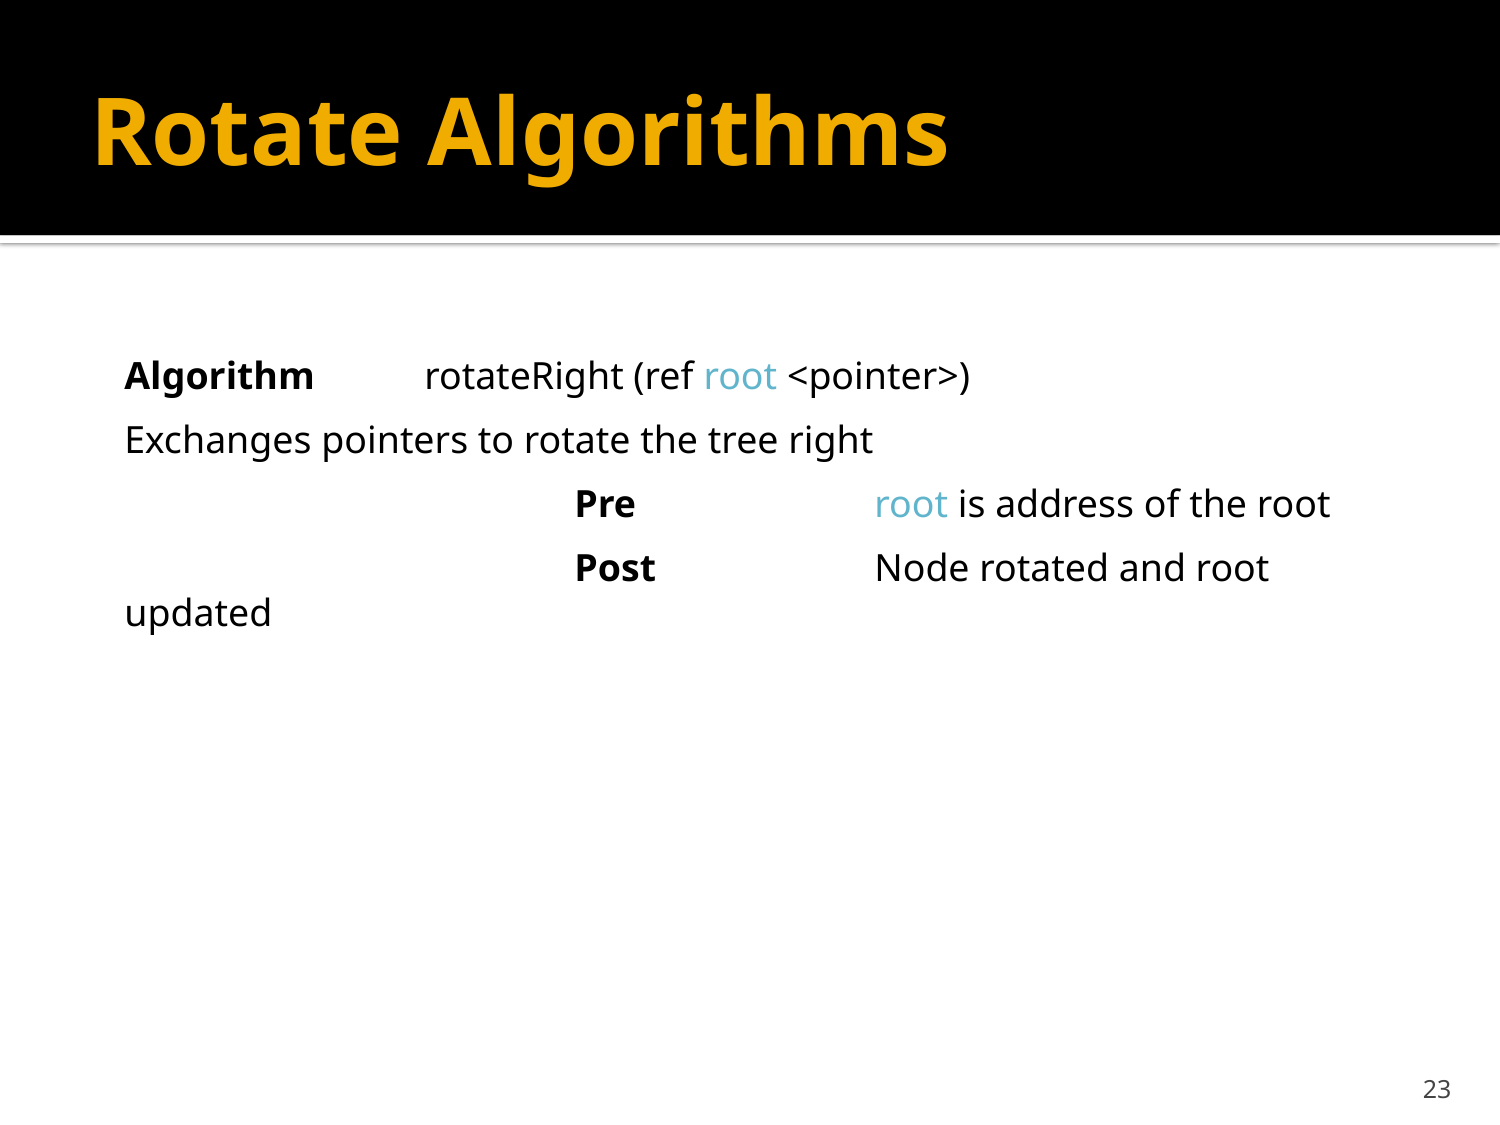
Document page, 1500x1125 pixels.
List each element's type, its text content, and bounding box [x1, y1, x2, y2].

title Rotate Algorithms [75, 25, 1425, 231]
list Algorithm rotateRight (ref root <pointer>) Exchanges pointers to rotate the tree right Pre root is address of the root Post Node rotated and root updated [115, 337, 1391, 1013]
slide_number 23 [1345, 1062, 1467, 1108]
